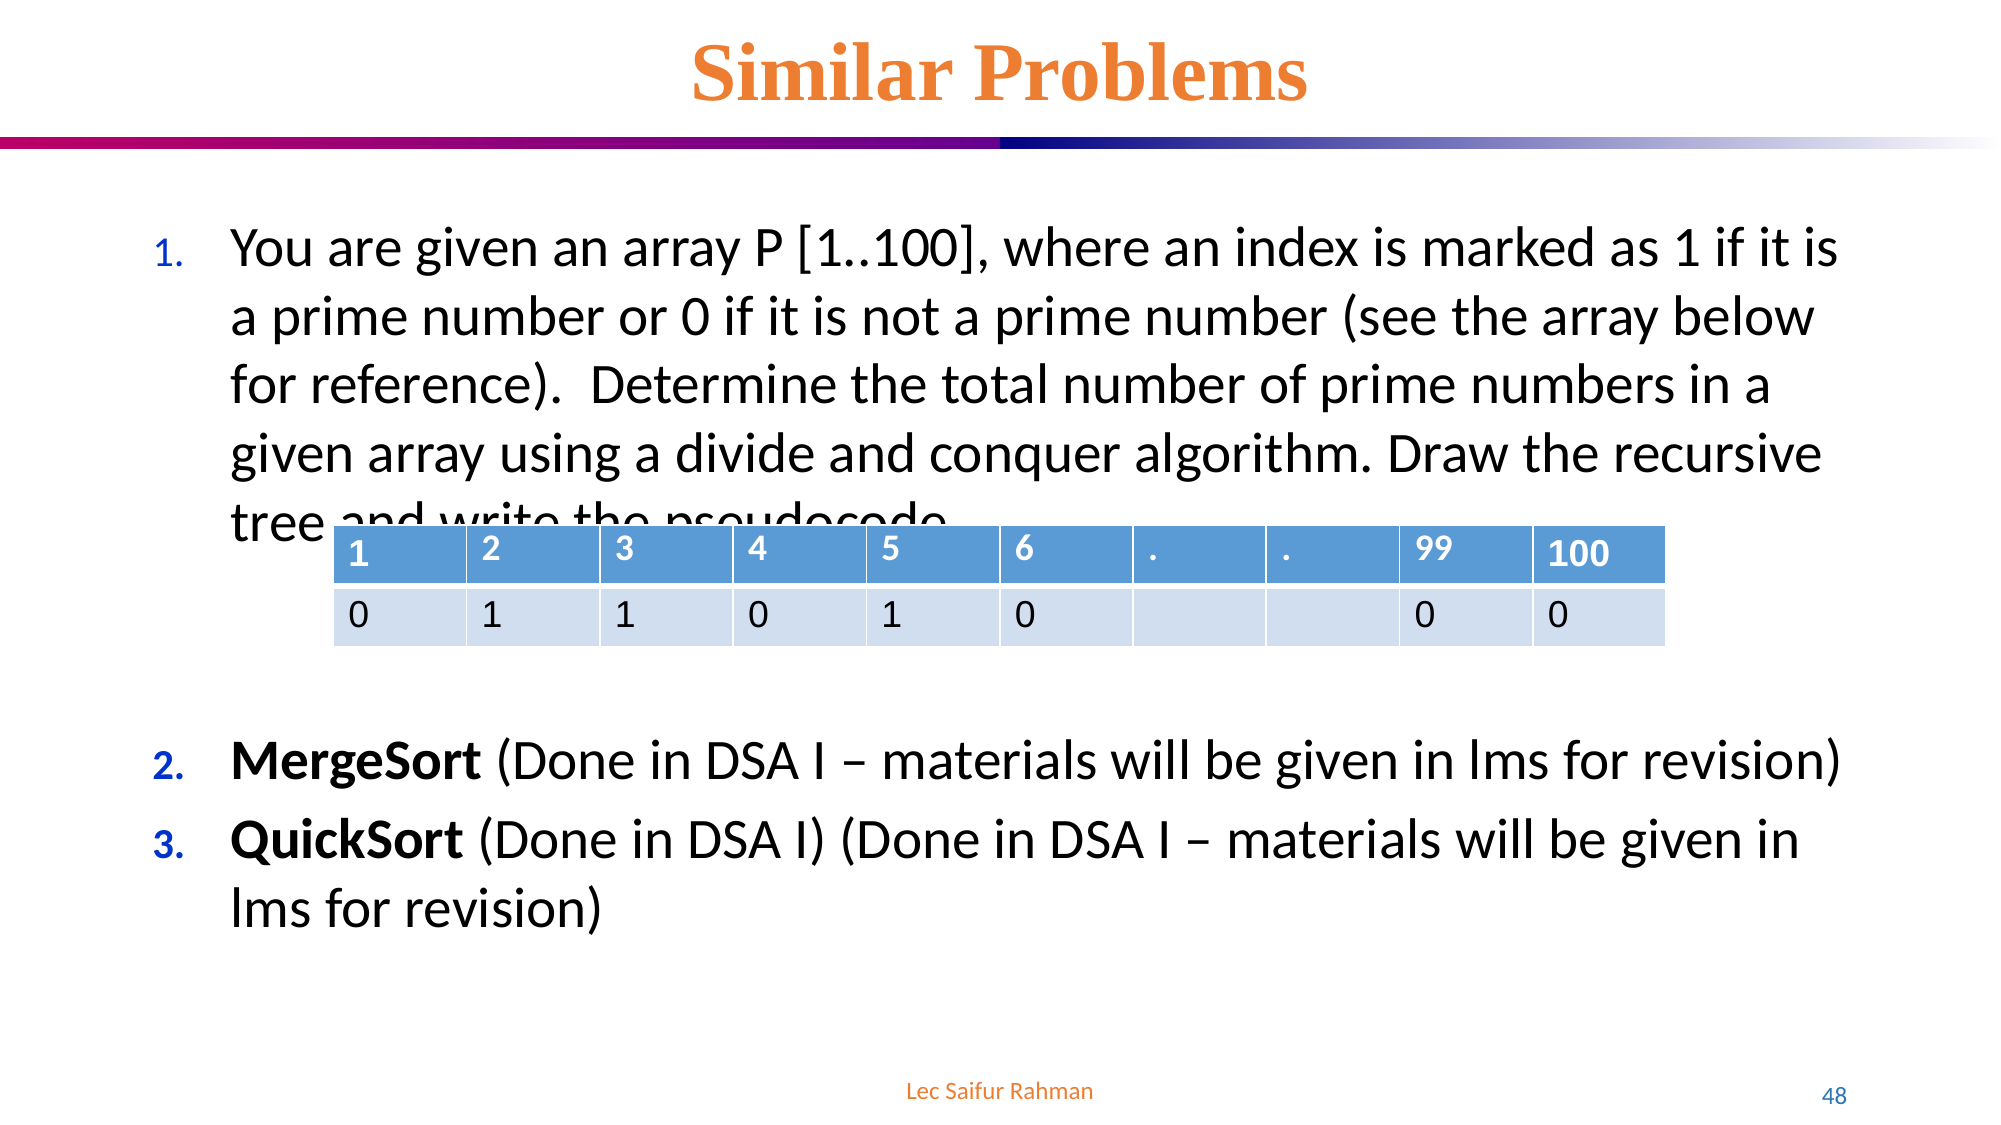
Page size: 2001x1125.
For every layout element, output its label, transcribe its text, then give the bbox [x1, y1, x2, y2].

list You are given an array P [1..100], where an index is marked as 1 if it is a prime number or 0 if it is not a prime number (see the array below for reference). Determine the total number of prime numbers in a given array using a divide and conquer algorithm. Draw the recursive tree and write the pseudocode. MergeSort (Done in DSA I – materials will be given in lms for revision) QuickSort (Done in DSA I) (Done in DSA I – materials will be given in lms for revision) [137, 201, 1863, 1014]
table_header 6 [1001, 526, 1132, 583]
table_header 99 [1400, 526, 1532, 583]
table_header . [1267, 526, 1399, 583]
table_header 4 [734, 526, 866, 583]
table_header 2 [467, 526, 599, 583]
table_header 1 [334, 526, 466, 583]
table_header 100 [1534, 526, 1665, 583]
table_header . [1134, 526, 1265, 583]
table_cell 0 [1534, 589, 1665, 646]
table_header 5 [867, 526, 999, 583]
table_cell 1 [467, 589, 599, 646]
table_cell 0 [334, 589, 466, 646]
table_cell [1134, 589, 1265, 646]
table_header 3 [601, 526, 732, 583]
table_cell 1 [601, 589, 732, 646]
title Similar Problems [137, 24, 1863, 124]
table_cell [1267, 589, 1399, 646]
slide_number 48 [1412, 1065, 1863, 1125]
footer Lec Saifur Rahman [604, 1059, 1396, 1120]
table_cell 0 [734, 589, 866, 646]
table_cell 0 [1001, 589, 1132, 646]
table_cell 1 [867, 589, 999, 646]
table_cell 0 [1400, 589, 1532, 646]
